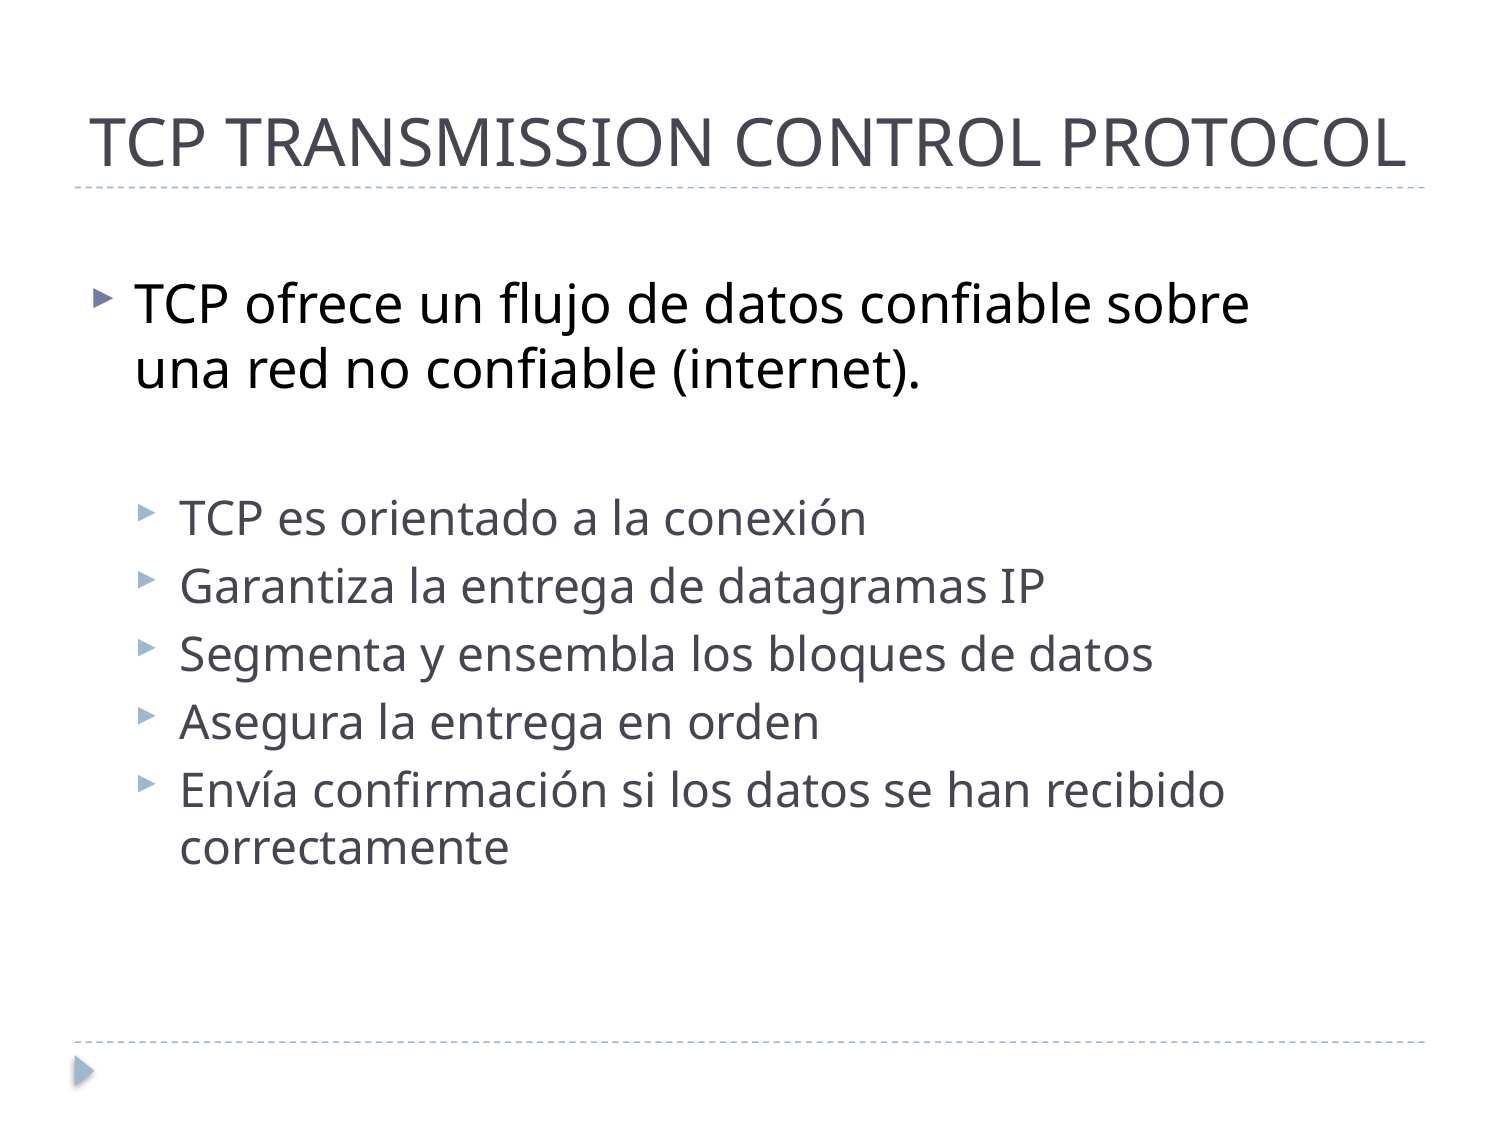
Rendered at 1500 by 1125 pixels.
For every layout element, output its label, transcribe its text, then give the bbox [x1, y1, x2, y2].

list TCP ofrece un flujo de datos confiable sobre una red no confiable (internet). TCP es orientado a la conexión Garantiza la entrega de datagramas IP Segmenta y ensembla los bloques de datos Asegura la entrega en orden Envía confirmación si los datos se han recibido correctamente [75, 262, 1300, 1062]
title TCP TRANSMISSION CONTROL PROTOCOL [75, 24, 1425, 188]
